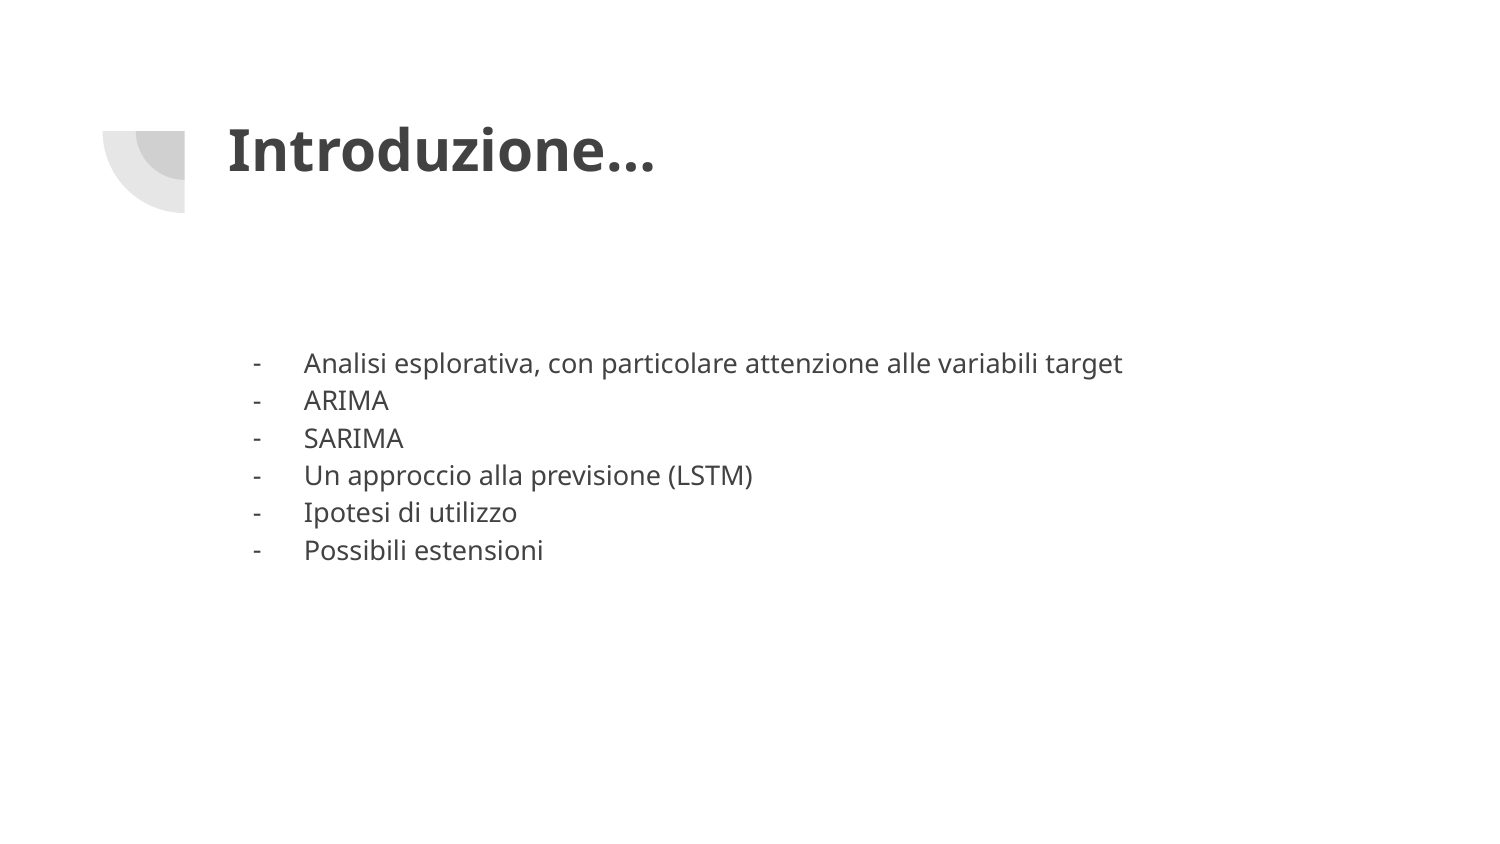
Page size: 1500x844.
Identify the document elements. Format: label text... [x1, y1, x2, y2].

list Analisi esplorativa, con particolare attenzione alle variabili target ARIMA SARIMA Un approccio alla previsione (LSTM) Ipotesi di utilizzo Possibili estensioni [213, 326, 1368, 744]
title Introduzione… [213, 98, 1368, 263]
